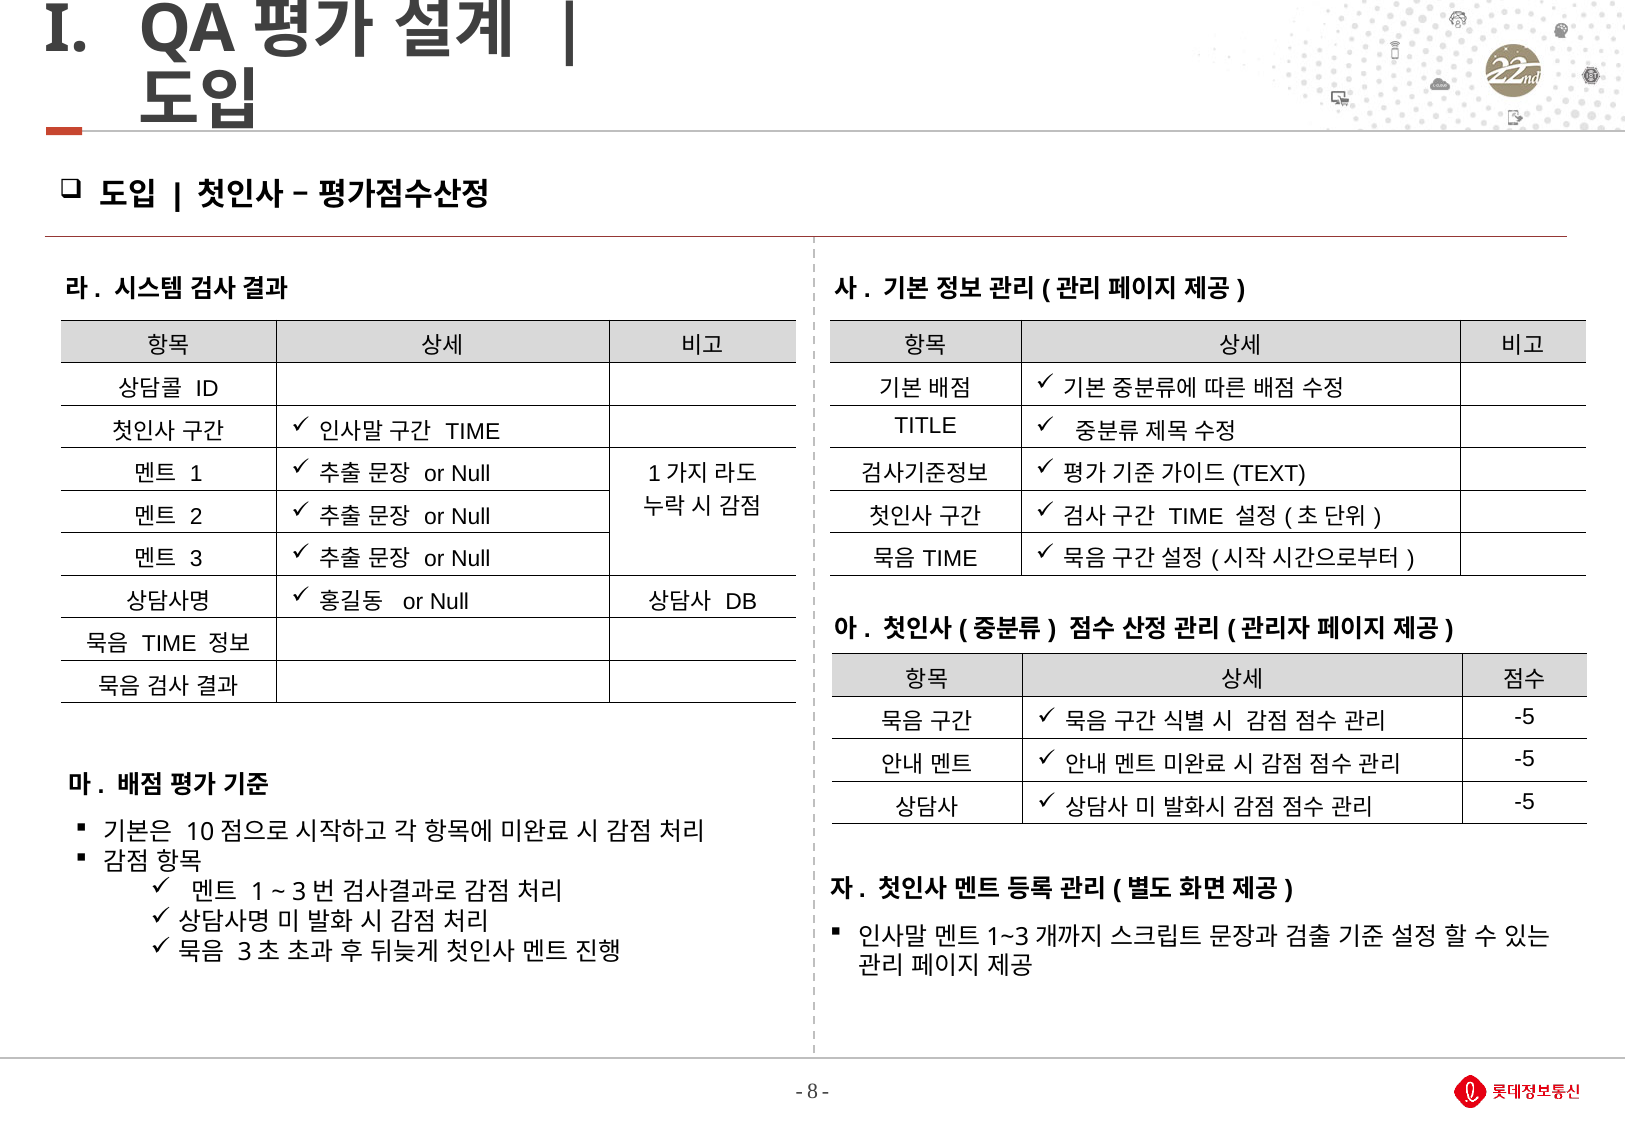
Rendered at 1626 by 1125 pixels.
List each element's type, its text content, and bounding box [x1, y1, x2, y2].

text_box 인사말 멘트1~3개까지 스크립트 문장과 검출 기준 설정 할 수 있는 관리 페이지 제공 [818, 912, 1567, 988]
table_cell [610, 363, 796, 405]
table_cell 묵음TIME [830, 533, 1021, 575]
table_cell -5 [1463, 782, 1587, 823]
table_cell [610, 406, 796, 447]
text_box 라. 시스템 검사 결과 [50, 264, 305, 310]
table_cell 1가지 라도 누락 시 감점 [610, 448, 796, 575]
table_cell [277, 618, 609, 660]
table_cell 멘트 3 [61, 533, 276, 575]
table_cell 상담사 [832, 782, 1022, 823]
table_cell -5 [1463, 697, 1587, 738]
table_header 비고 [1461, 321, 1586, 362]
table_cell TITLE [830, 406, 1021, 447]
table_cell 기본 배점 [830, 363, 1021, 405]
text_box 도입 | 첫인사 – 평가점수산정 [44, 166, 1550, 219]
table_cell 기본 중분류에 따른 배점 수정 [1022, 363, 1460, 405]
table_cell 상담사 미 발화시 감점 점수 관리 [1023, 782, 1462, 823]
table_cell 묵음 구간 설정(시작 시간으로부터) [1022, 533, 1460, 575]
table_cell 상담사명 [61, 576, 276, 617]
picture [0, 0, 1625, 1057]
table_cell 묵음 구간 [832, 697, 1022, 738]
title QA평가 설계 | 도입 [44, 0, 726, 160]
table_header 항목 [61, 321, 276, 362]
table_cell 멘트 2 [61, 491, 276, 532]
table_cell 첫인사 구간 [61, 406, 276, 447]
table_header 항목 [830, 321, 1021, 362]
table_cell [1461, 533, 1586, 575]
table_cell 검사 구간 TIME 설정(초 단위) [1022, 491, 1460, 532]
table_cell 평가 기준 가이드(TEXT) [1022, 448, 1460, 490]
table_cell 중분류 제목 수정 [1022, 406, 1460, 447]
table_cell 안내 멘트 [832, 739, 1022, 781]
table_cell [1461, 448, 1586, 490]
table_header 항목 [832, 654, 1022, 696]
table_cell -5 [1463, 739, 1587, 781]
table_cell [1461, 363, 1586, 405]
picture [0, 1059, 1625, 1125]
table_cell 홍길동 or Null [277, 576, 609, 617]
table_cell 추출 문장 or Null [277, 533, 609, 575]
table_cell [610, 618, 796, 660]
text_box 자. 첫인사 멘트 등록 관리(별도 화면 제공) [818, 865, 1309, 910]
table_cell [277, 661, 609, 702]
text_box 마. 배점 평가 기준 [53, 760, 285, 806]
table_header 상세 [277, 321, 609, 362]
table_header 상세 [1022, 321, 1460, 362]
table_header 상세 [1023, 654, 1462, 696]
text_box 아. 첫인사(중분류) 점수 산정 관리(관리자 페이지 제공) [820, 604, 1469, 650]
table_cell 묵음 TIME 정보 [61, 618, 276, 660]
table_cell 첫인사 구간 [830, 491, 1021, 532]
slide_number - 8 - [770, 1067, 855, 1111]
table_cell 추출 문장 or Null [277, 448, 609, 490]
table_cell 추출 문장 or Null [277, 491, 609, 532]
table_cell [610, 661, 796, 702]
table_cell 인사말 구간 TIME [277, 406, 609, 447]
text_box 기본은 10점으로 시작하고 각 항목에 미완료 시 감점 처리 감점 항목 멘트 1 ~ 3번 검사결과로 감점 처리 상담사명 미 발화 시 감점 처리 묵음 3초 초과 후 뒤늦게 첫인사 멘트 진행 [60, 808, 809, 973]
table_cell 묵음 구간 식별 시 감점 점수 관리 [1023, 697, 1462, 738]
table_header 비고 [610, 321, 796, 362]
table_cell [1461, 406, 1586, 447]
table_cell 검사기준정보 [830, 448, 1021, 490]
table_cell [1461, 491, 1586, 532]
table_cell 상담사 DB [610, 576, 796, 617]
text_box 사. 기본 정보 관리(관리 페이지 제공) [820, 264, 1261, 310]
table_cell 상담콜 ID [61, 363, 276, 405]
picture [726, 0, 1625, 130]
table_cell [277, 363, 609, 405]
table_cell 묵음 검사 결과 [61, 661, 276, 702]
table_cell 멘트 1 [61, 448, 276, 490]
table_cell 안내 멘트 미완료 시 감점 점수 관리 [1023, 739, 1462, 781]
table_header 점수 [1463, 654, 1587, 696]
